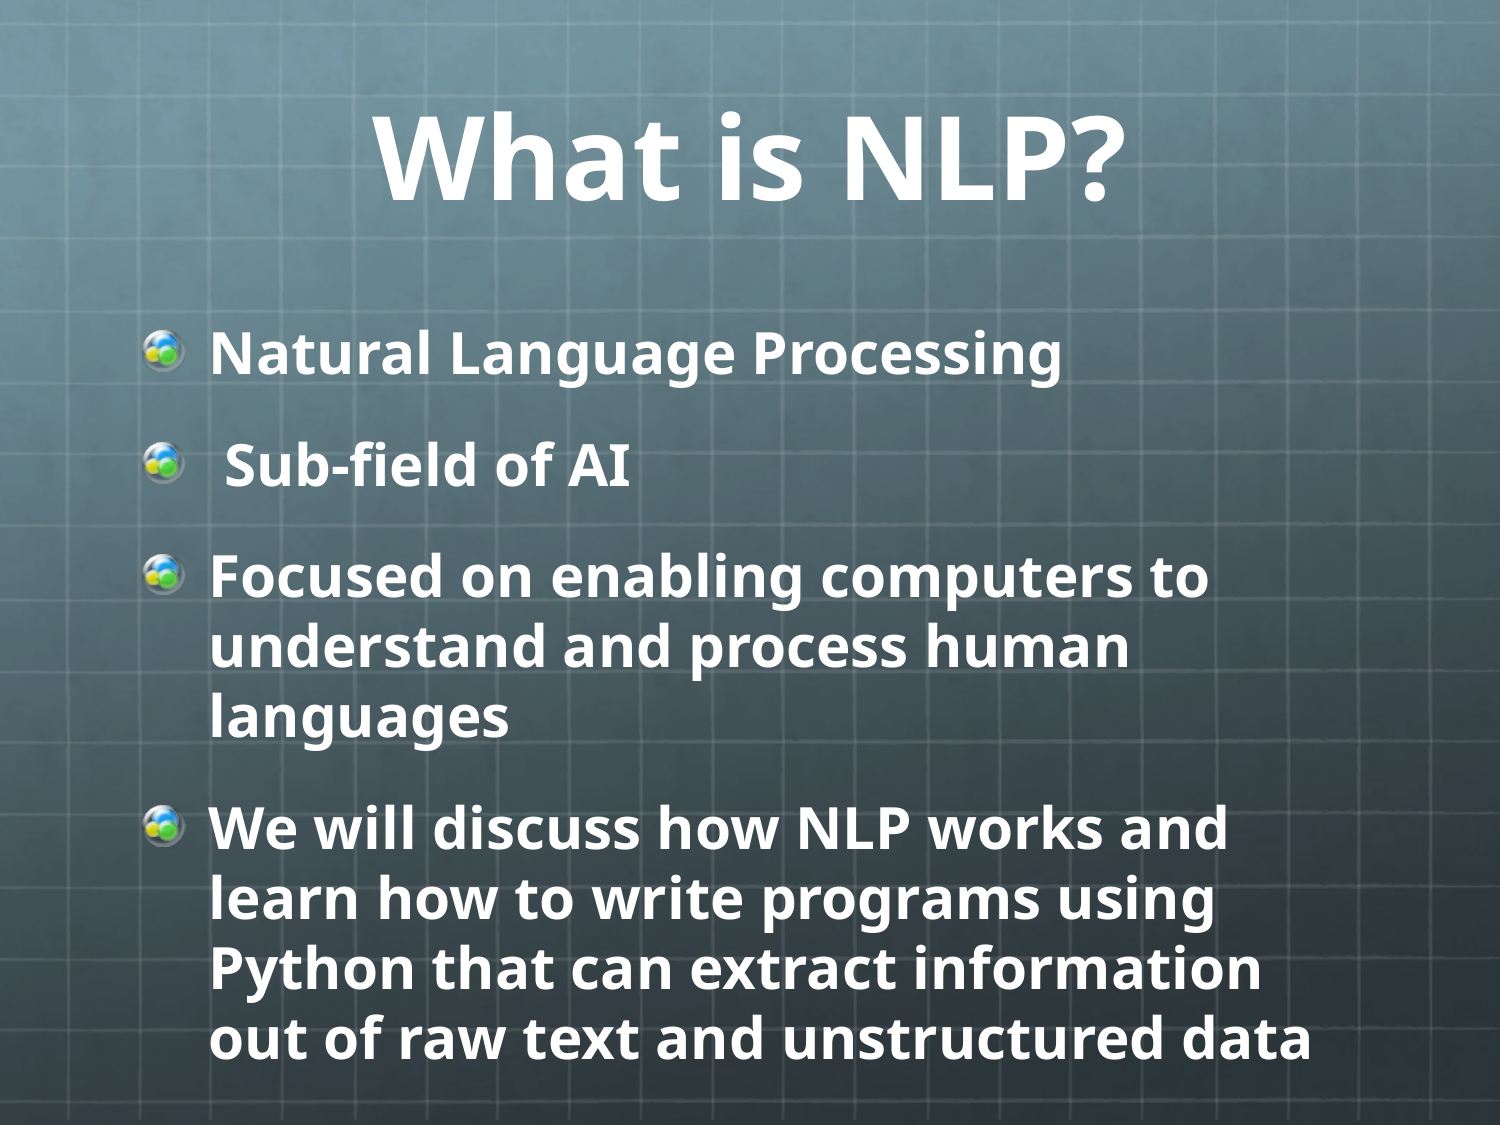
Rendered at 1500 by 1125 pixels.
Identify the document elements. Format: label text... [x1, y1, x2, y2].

picture [0, 0, 1500, 1125]
title What is NLP? [127, 17, 1372, 289]
list Natural Language Processing Sub-field of AI Focused on enabling computers to understand and process human languages We will discuss how NLP works and learn how to write programs using Python that can extract information out of raw text and unstructured data [127, 308, 1372, 958]
